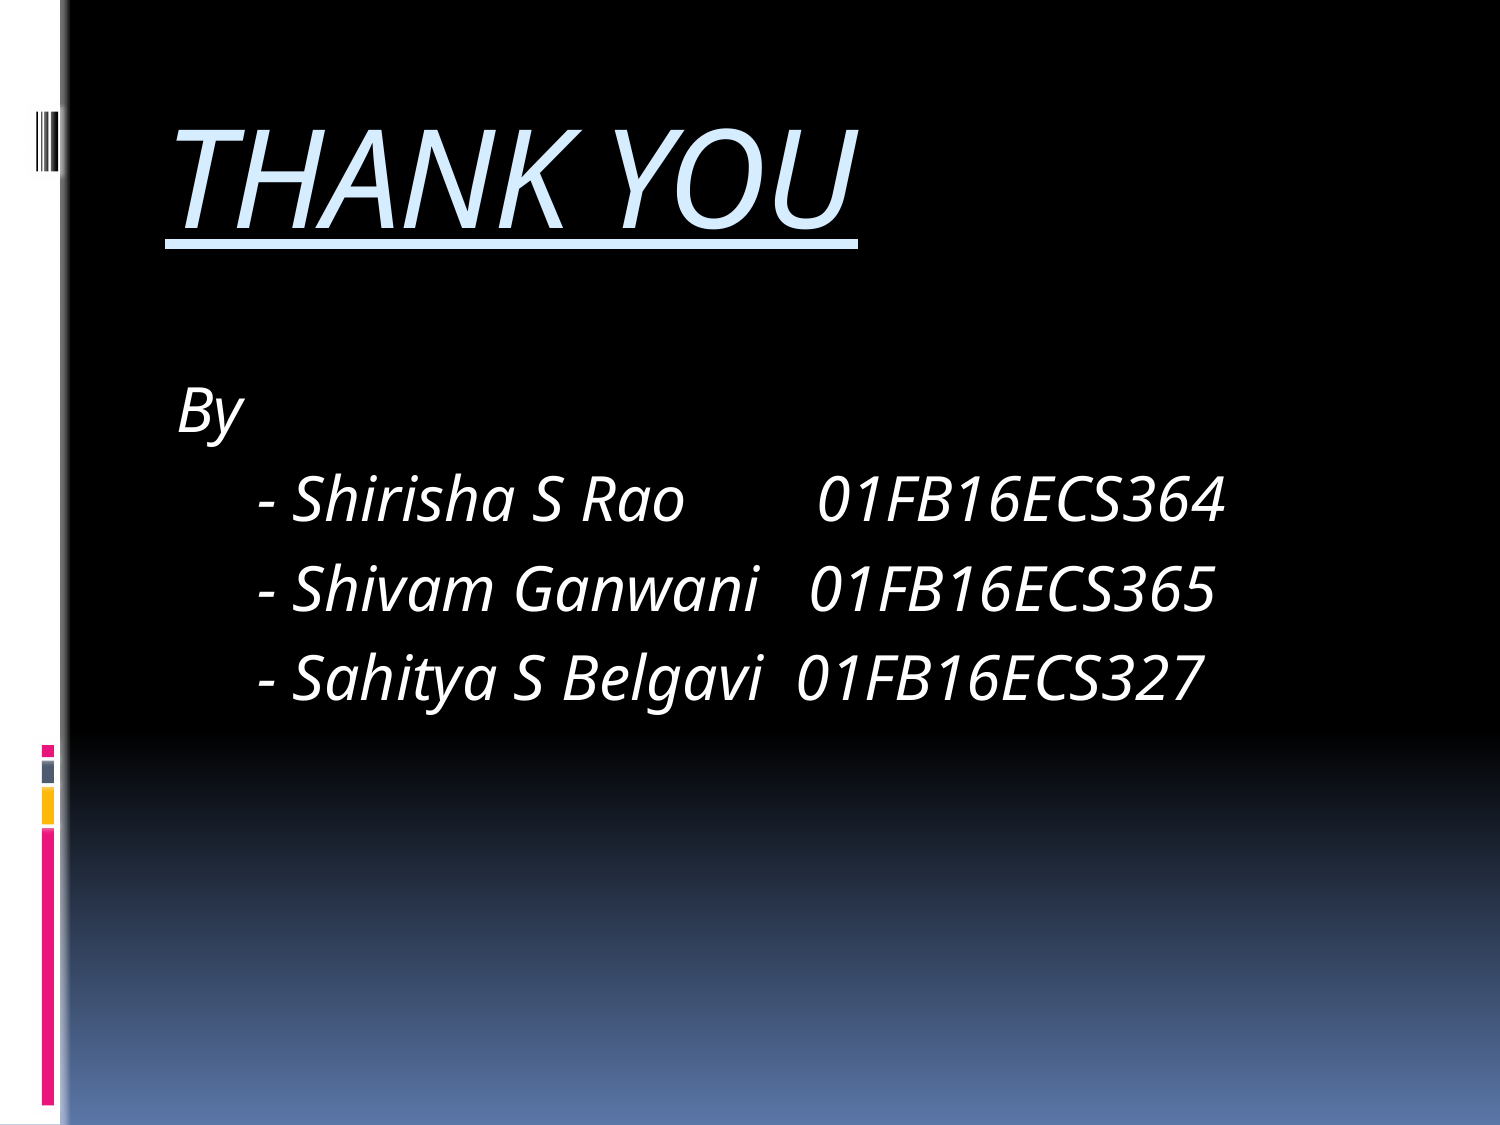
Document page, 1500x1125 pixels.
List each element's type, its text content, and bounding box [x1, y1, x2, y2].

list By - Shirisha S Rao 01FB16ECS364 - Shivam Ganwani 01FB16ECS365 - Sahitya S Belgavi 01FB16ECS327 [150, 362, 1425, 1043]
title THANK YOU [150, 83, 1425, 362]
